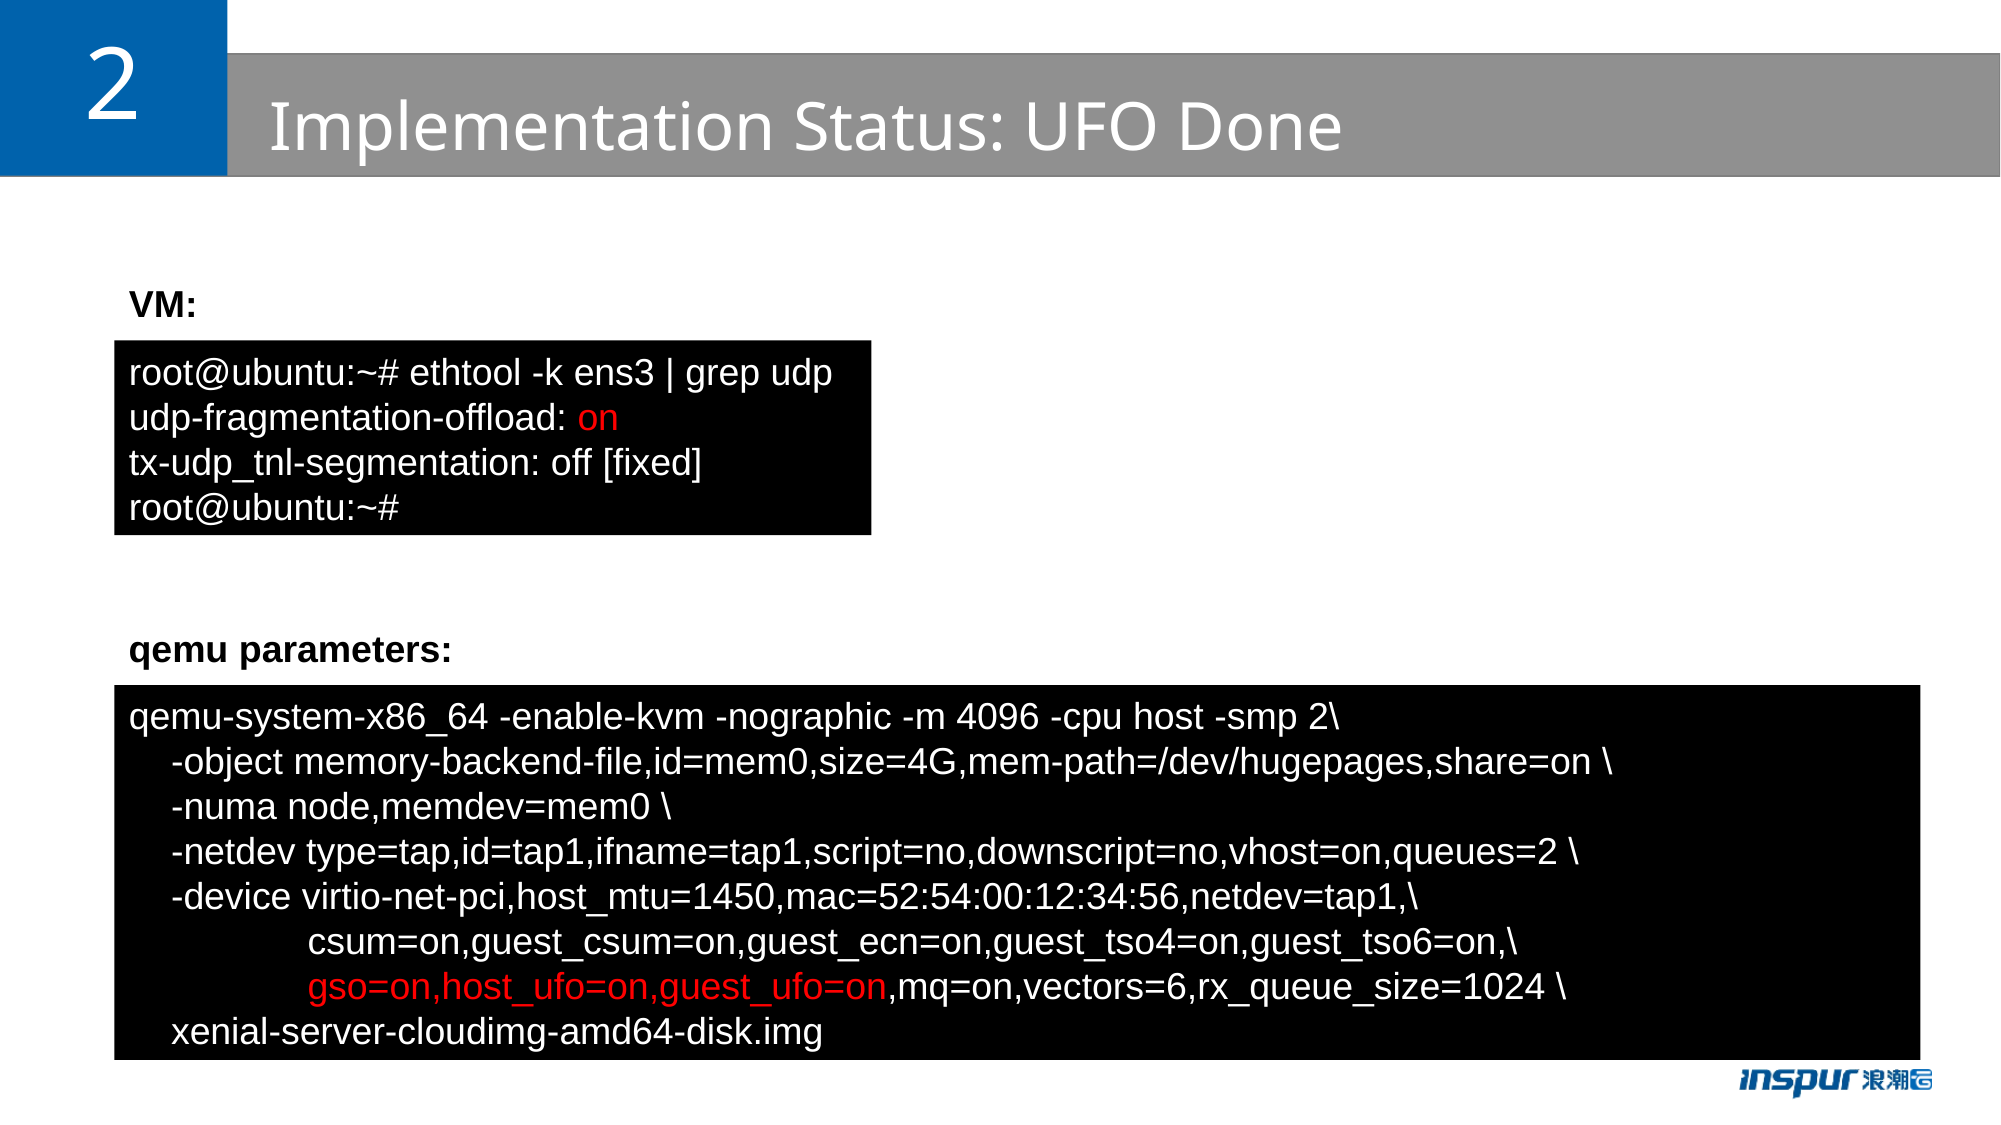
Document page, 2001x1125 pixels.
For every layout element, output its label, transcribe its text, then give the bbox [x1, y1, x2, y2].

text_box root@ubuntu:~# ethtool -k ens3 | grep udp udp-fragmentation-offload: on tx-udp_tnl-segmentation: off [fixed] root@ubuntu:~# [114, 340, 872, 536]
text_box 2 [0, 25, 228, 176]
text_box VM: [114, 272, 228, 333]
picture [1738, 1068, 1932, 1104]
text_box qemu-system-x86_64 -enable-kvm -nographic -m 4096 -cpu host -smp 2\ -object memory-backend-file,id=mem0,size=4G,mem-path=/dev/hugepages,share=on \ -numa node,memdev=mem0 \ -netdev type=tap,id=tap1,ifname=tap1,script=no,downscript=no,vhost=on,queues=2 \ -device virtio-net-pci,host_mtu=1450,mac=52:54:00:12:34:56,netdev=tap1,\ csum=on,guest_csum=on,guest_ecn=on,guest_tso4=on,guest_tso6=on,\ gso=on,host_ufo=on,guest_ufo=on,mq=on,vectors=6,rx_queue_size=1024 \ xenial-server-cloudimg-amd64-disk.img [114, 685, 1921, 1060]
title Implementation Status: UFO Done [254, 84, 1723, 173]
text_box qemu parameters: [113, 617, 492, 677]
